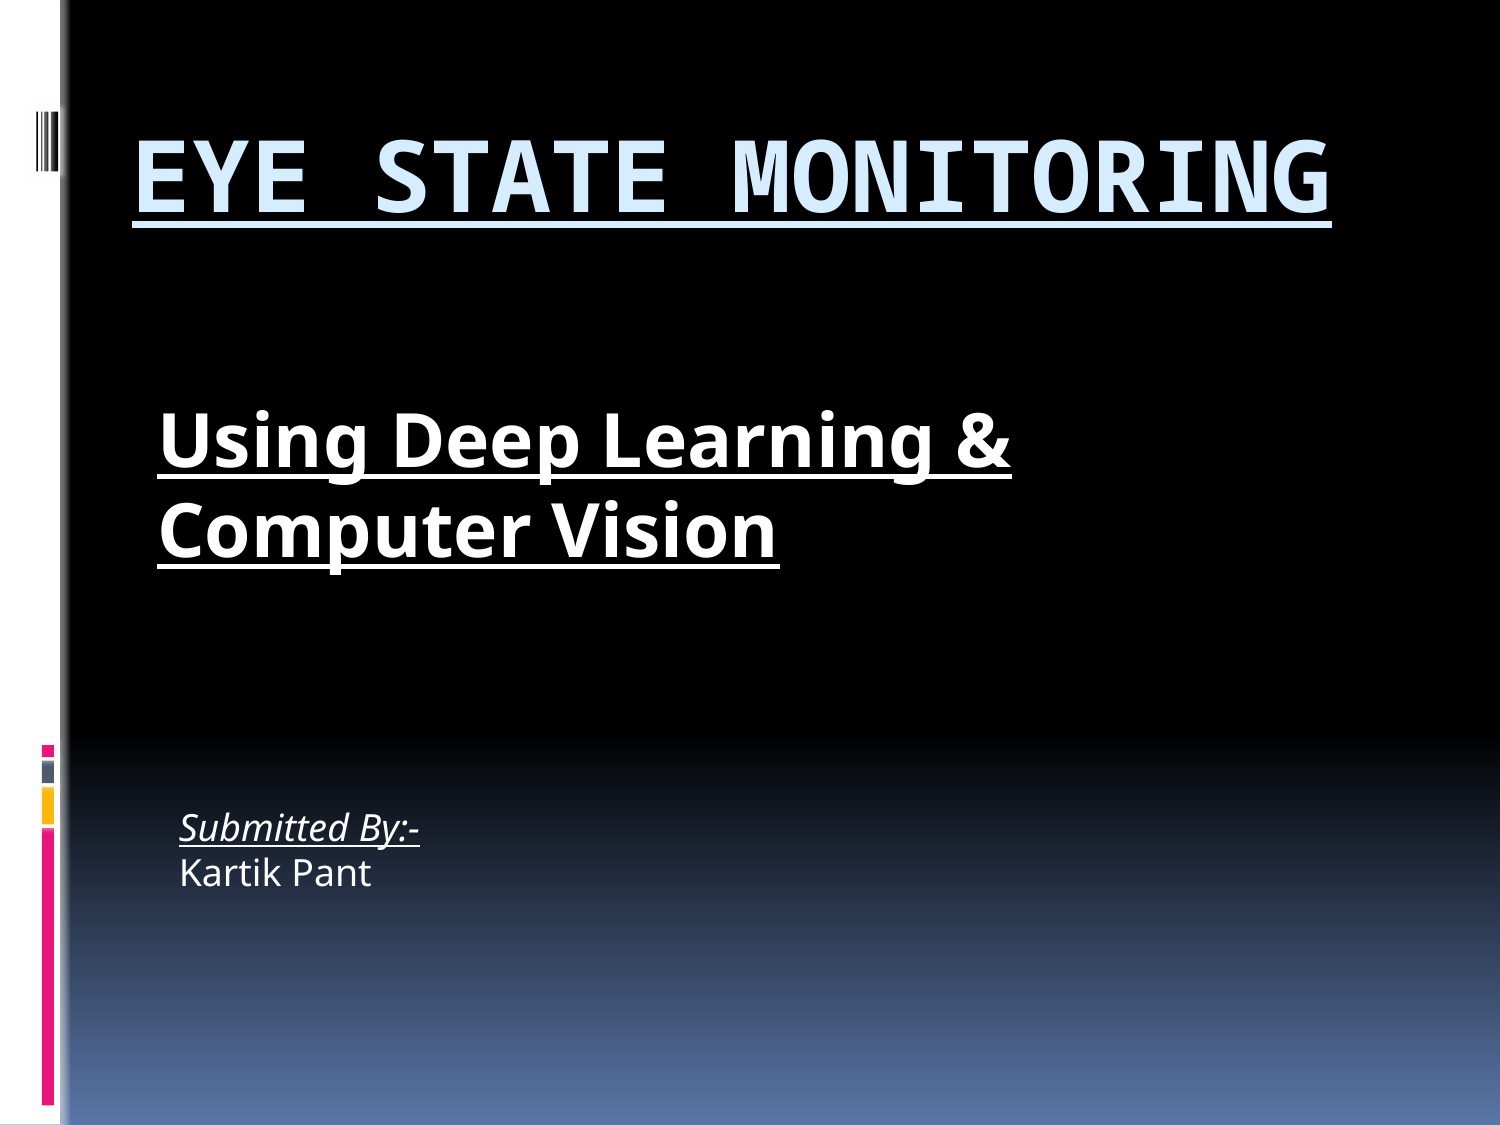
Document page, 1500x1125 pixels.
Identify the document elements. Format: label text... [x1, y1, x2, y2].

text_box Submitted By:- Kartik Pant [164, 796, 622, 902]
subtitle Using Deep Learning & Computer Vision [140, 292, 1191, 581]
title EYE STATE MONITORING [117, 105, 1393, 347]
